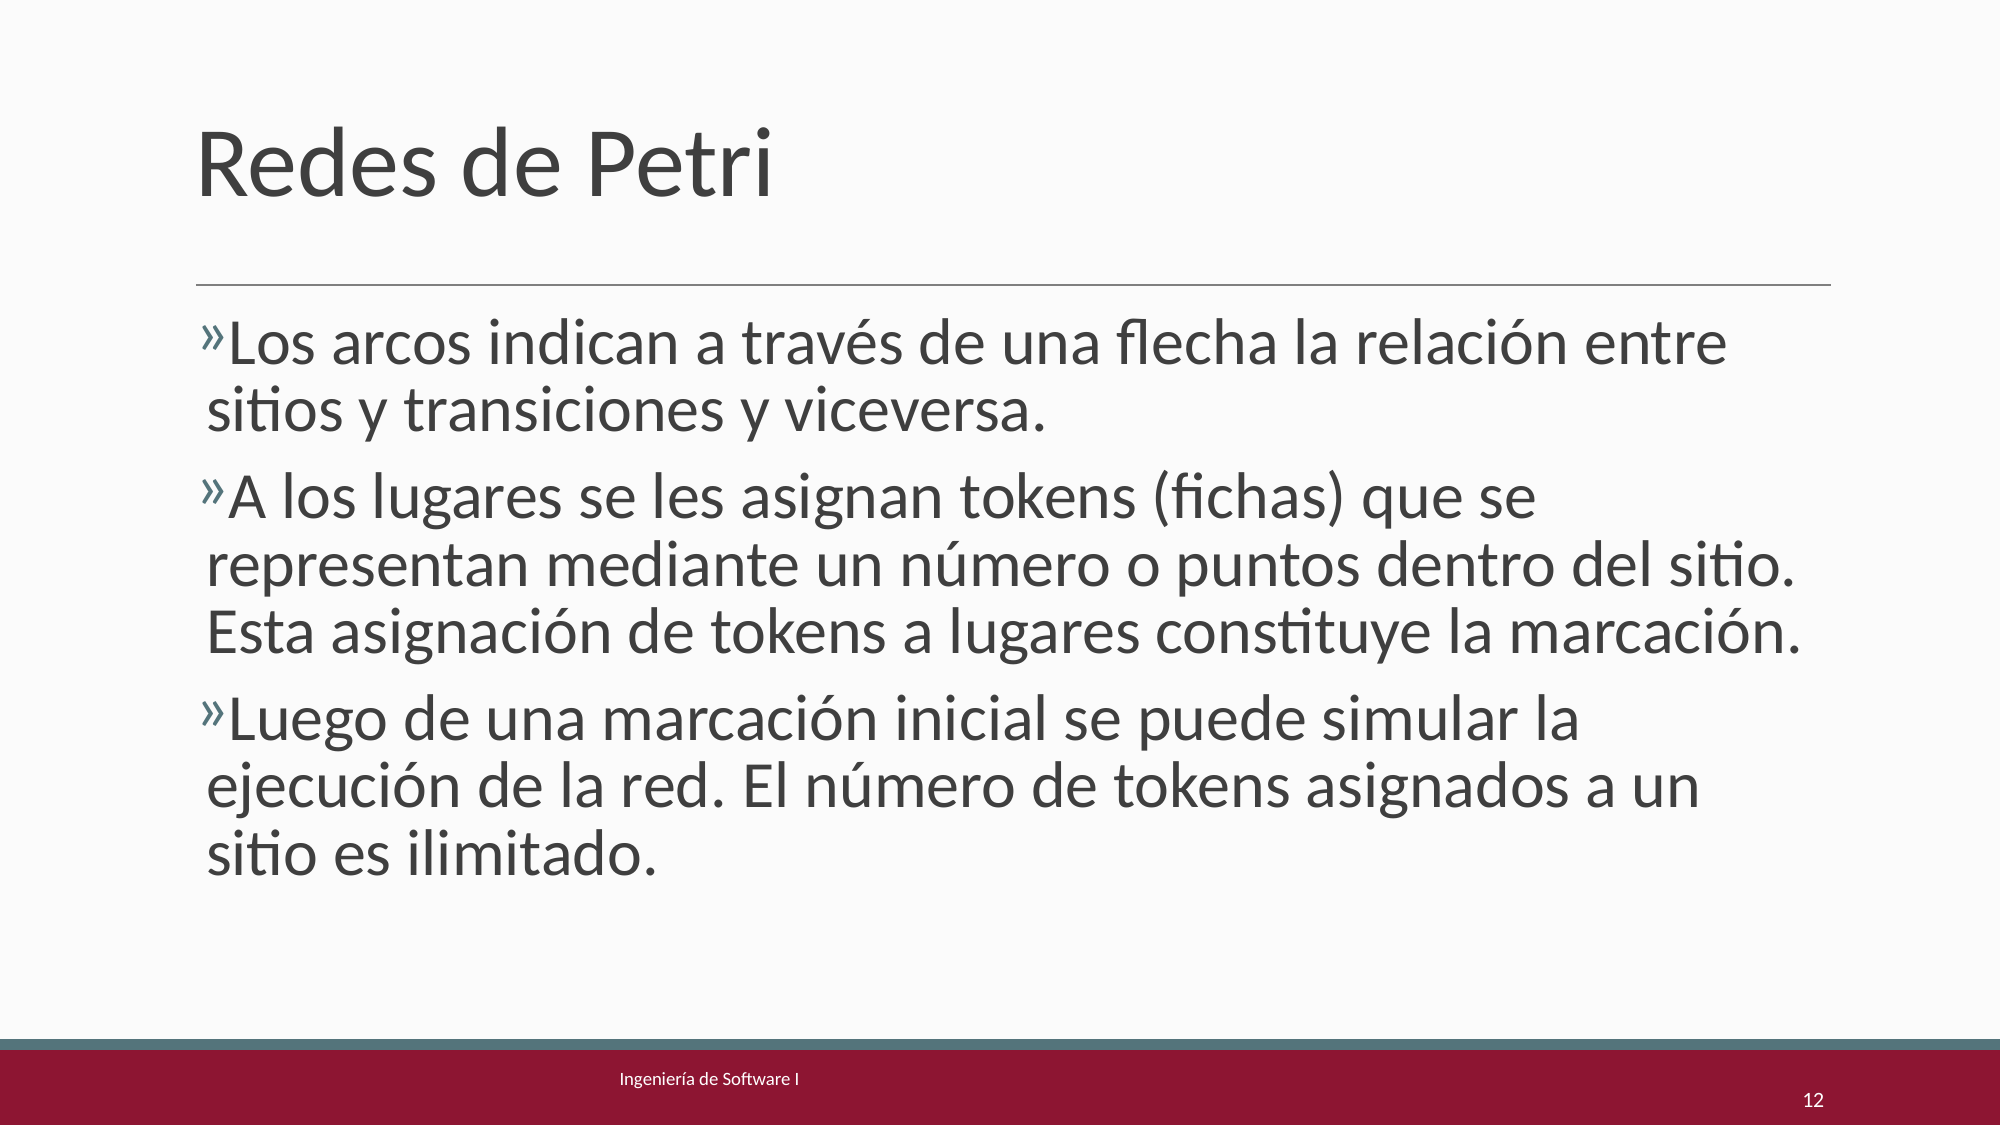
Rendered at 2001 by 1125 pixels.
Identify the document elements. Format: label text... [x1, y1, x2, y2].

slide_number 12 [1624, 1059, 1840, 1120]
list Los arcos indican a través de una flecha la relación entre sitios y transiciones y viceversa. A los lugares se les asignan tokens (fichas) que se representan mediante un número o puntos dentro del sitio. Esta asignación de tokens a lugares constituye la marcación. Luego de una marcación inicial se puede simular la ejecución de la red. El número de tokens asignados a un sitio es ilimitado. [180, 302, 1830, 963]
title Redes de Petri [180, 47, 1830, 285]
footer Ingeniería de Software I [604, 1059, 1396, 1120]
